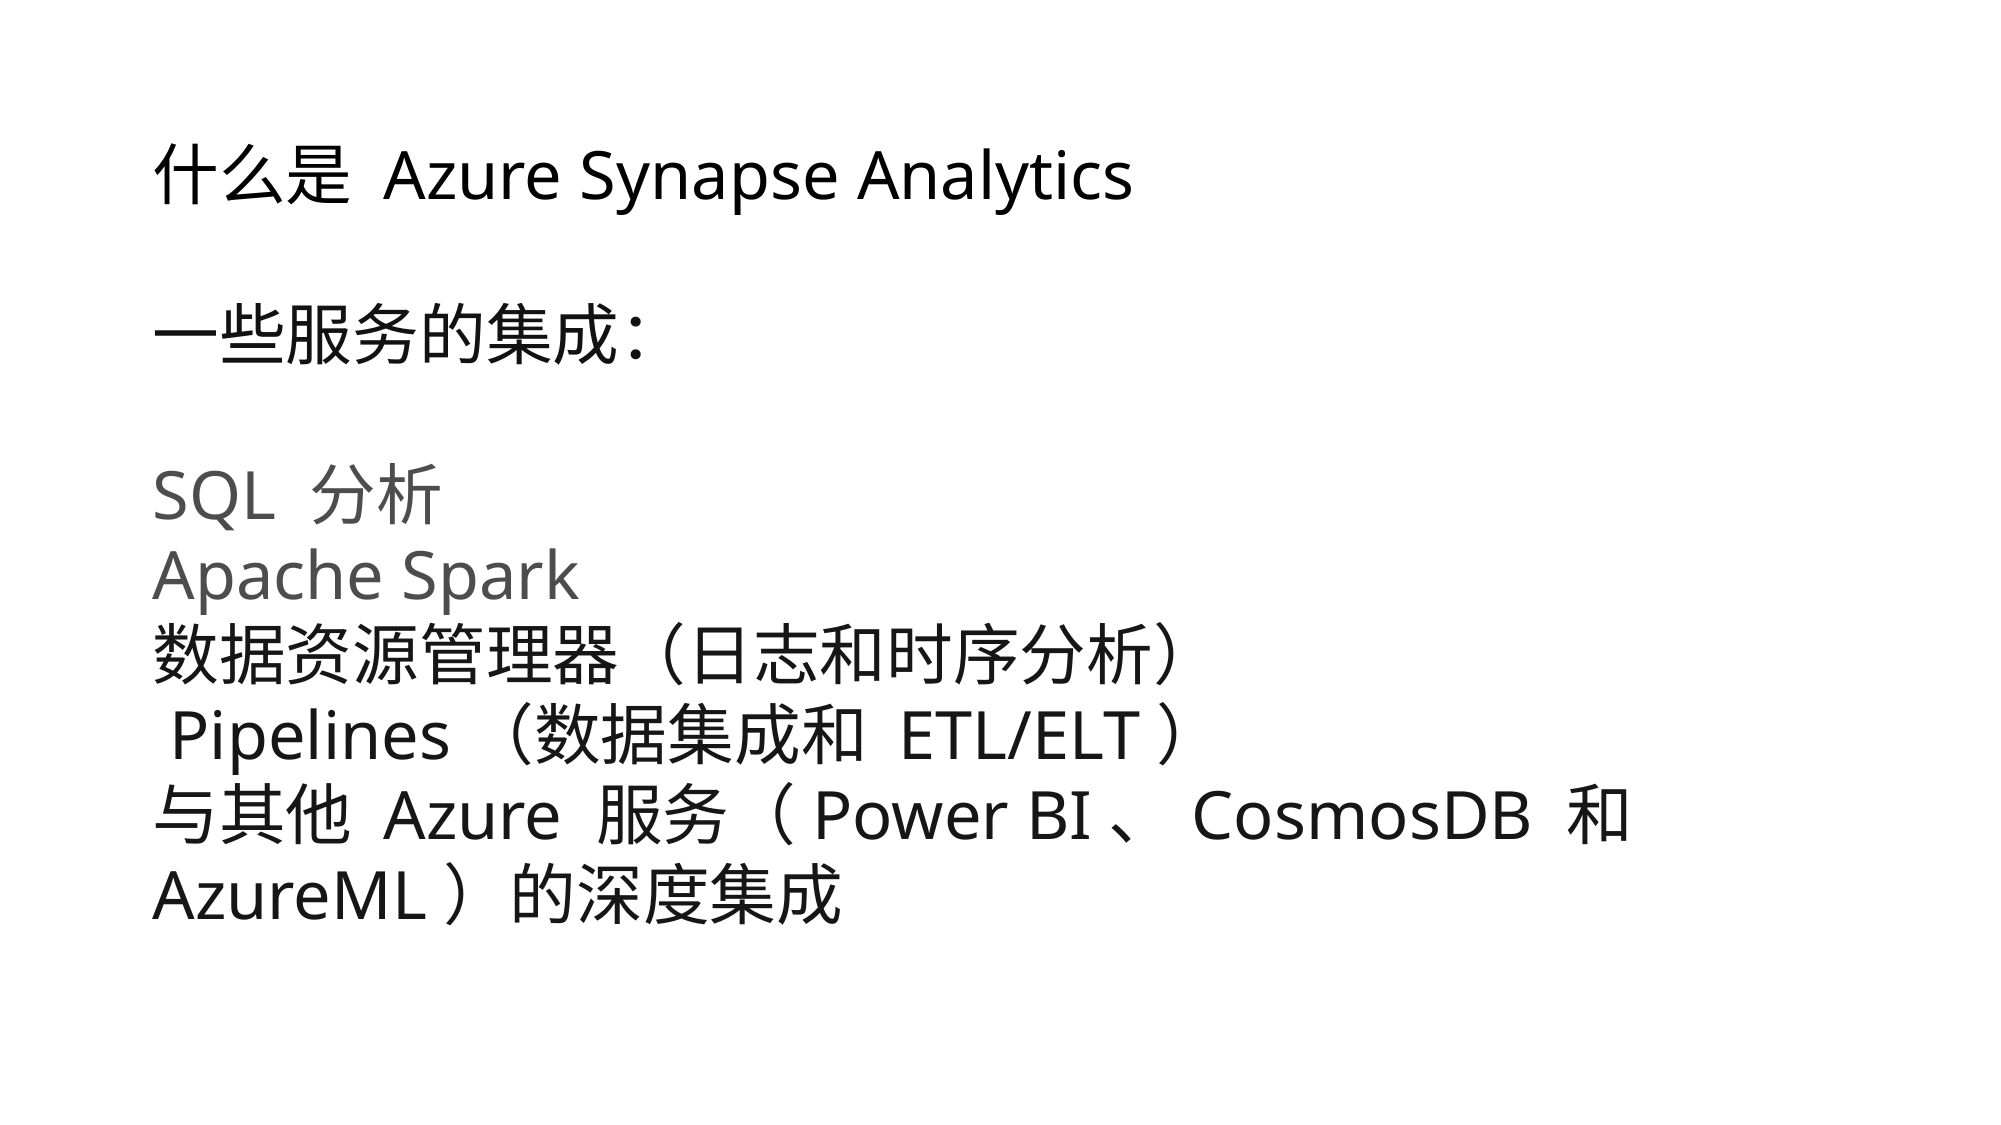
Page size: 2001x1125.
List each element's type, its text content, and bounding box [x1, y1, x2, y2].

text_box 什么是 Azure Synapse Analytics 一些服务的集成： SQL 分析 Apache Spark 数据资源管理器（日志和时序分析） Pipelines（数据集成和 ETL/ELT） 与其他 Azure 服务（Power BI、CosmosDB 和 AzureML）的深度集成 [137, 125, 1765, 991]
